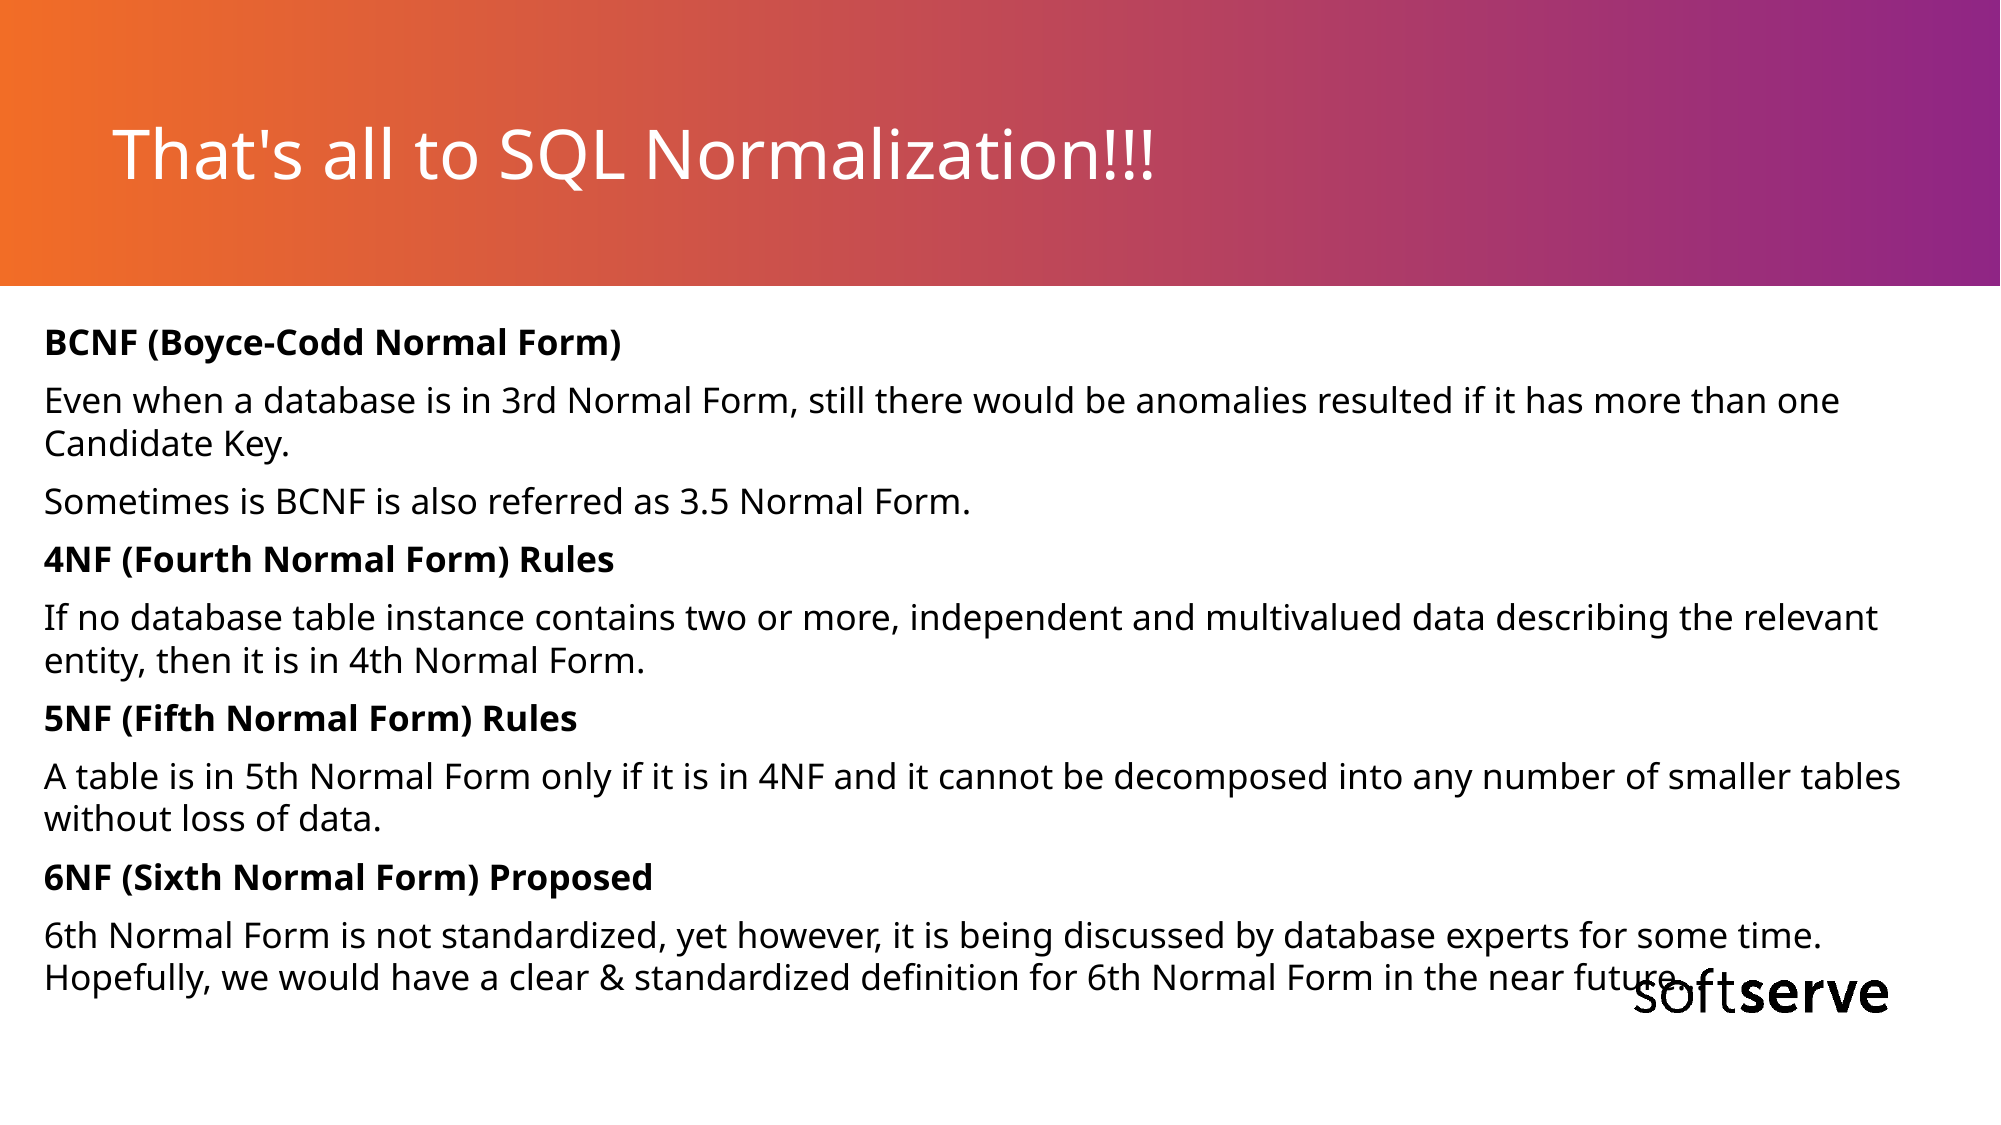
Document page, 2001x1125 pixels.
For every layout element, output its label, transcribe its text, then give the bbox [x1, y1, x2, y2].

title That's all to SQL Normalization!!! [112, 112, 1888, 225]
list BCNF (Boyce-Codd Normal Form) Even when a database is in 3rd Normal Form, still there would be anomalies resulted if it has more than one Candidate Key. Sometimes is BCNF is also referred as 3.5 Normal Form. 4NF (Fourth Normal Form) Rules If no database table instance contains two or more, independent and multivalued data describing the relevant entity, then it is in 4th Normal Form. 5NF (Fifth Normal Form) Rules A table is in 5th Normal Form only if it is in 4NF and it cannot be decomposed into any number of smaller tables without loss of data. 6NF (Sixth Normal Form) Proposed 6th Normal Form is not standardized, yet however, it is being discussed by database experts for some time. Hopefully, we would have a clear & standardized definition for 6th Normal Form in the near future... [43, 312, 1957, 1063]
